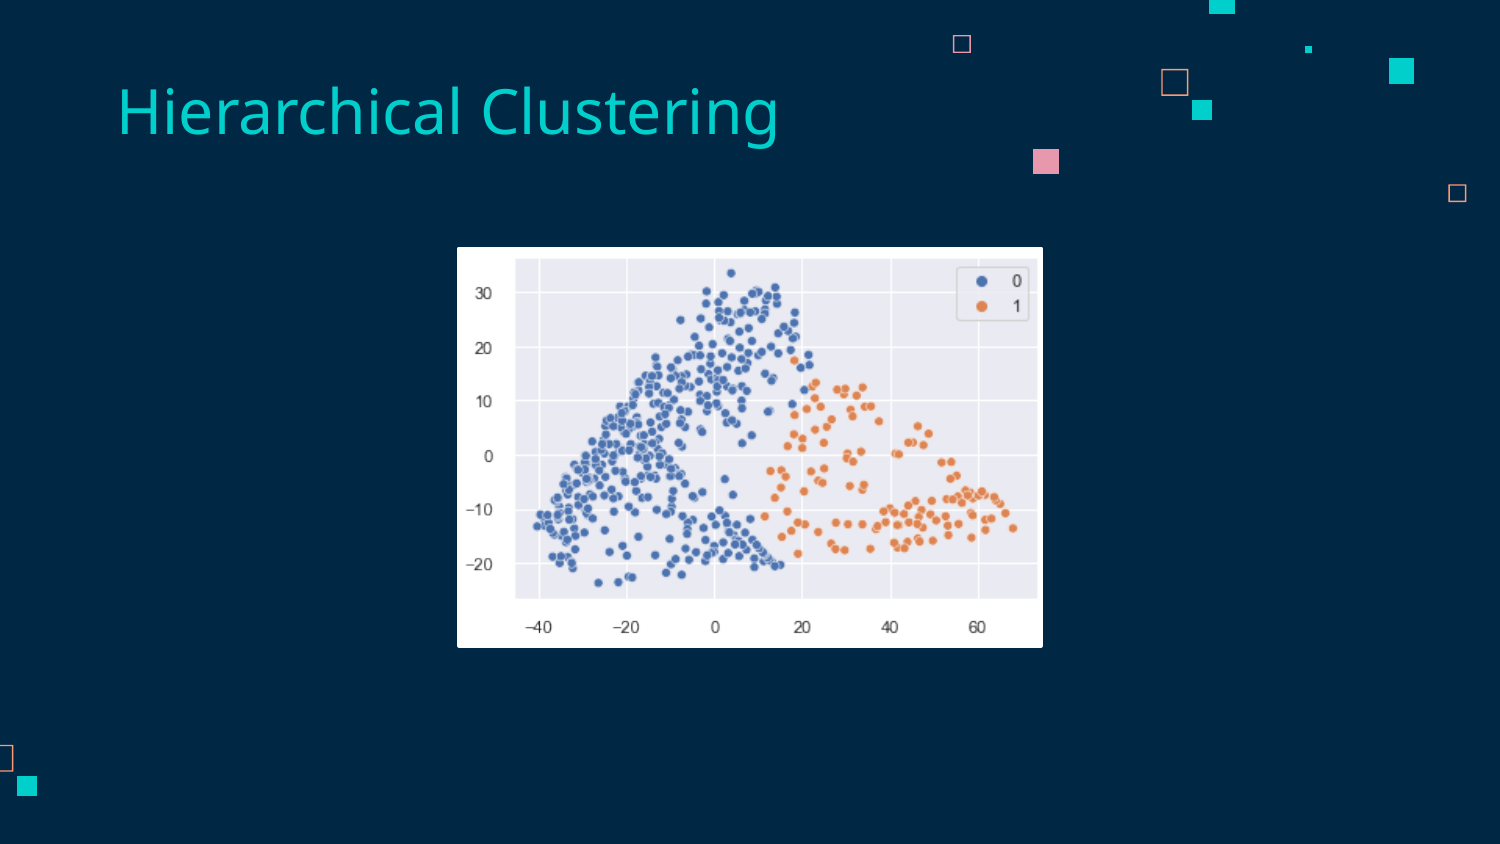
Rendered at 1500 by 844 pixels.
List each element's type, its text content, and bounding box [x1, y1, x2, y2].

title Hierarchical Clustering [101, 67, 878, 163]
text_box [452, 248, 1048, 646]
